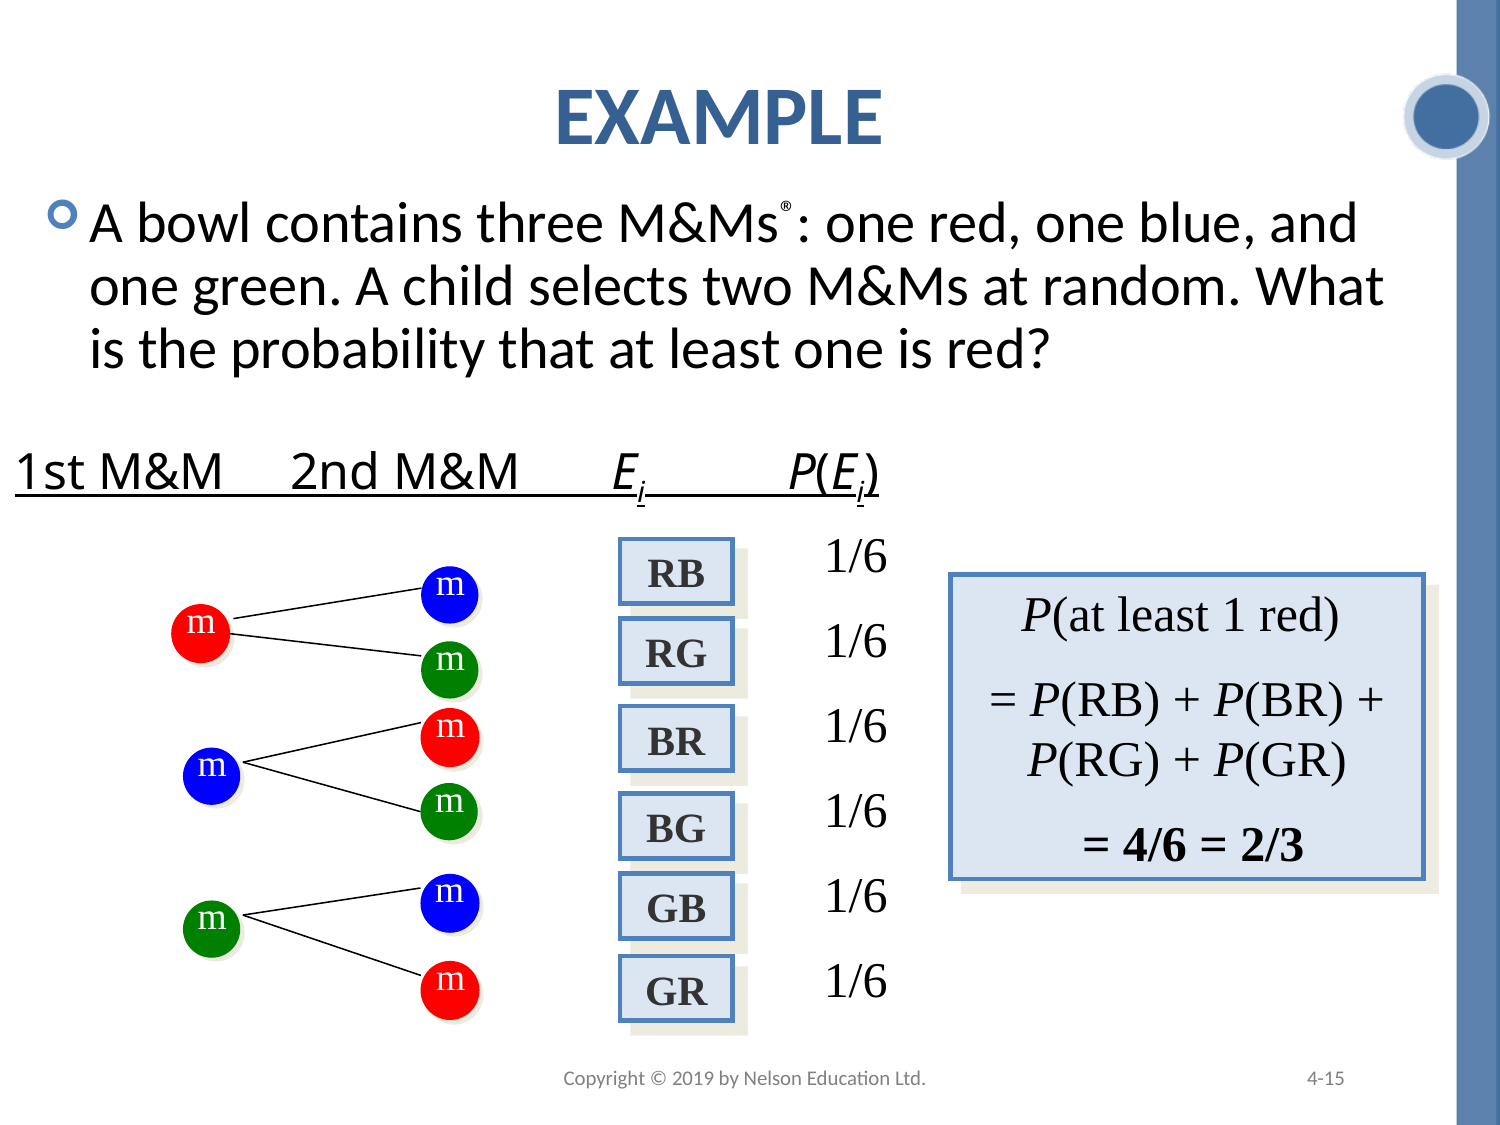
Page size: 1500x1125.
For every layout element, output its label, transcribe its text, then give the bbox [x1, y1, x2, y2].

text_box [182, 691, 484, 841]
footer Copyright © 2019 by Nelson Education Ltd. [512, 1046, 988, 1107]
text_box 1st M&M 2nd M&M Ei P(Ei) [0, 432, 1075, 516]
text_box 1/6 1/6 1/6 1/6 1/6 1/6 [809, 515, 935, 1015]
text_box P(at least 1 red) = P(RB) + P(BR) + P(RG) + P(GR) = 4/6 = 2/3 [950, 574, 1424, 880]
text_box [619, 538, 734, 1027]
slide_number 4-15 [1009, 1046, 1360, 1107]
list A bowl contains three M&Ms®: one red, one blue, and one green. A child selects two M&Ms at random. What is the probability that at least one is red? [29, 184, 1447, 433]
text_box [182, 857, 484, 1021]
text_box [170, 550, 482, 700]
title Example [76, 0, 1362, 170]
